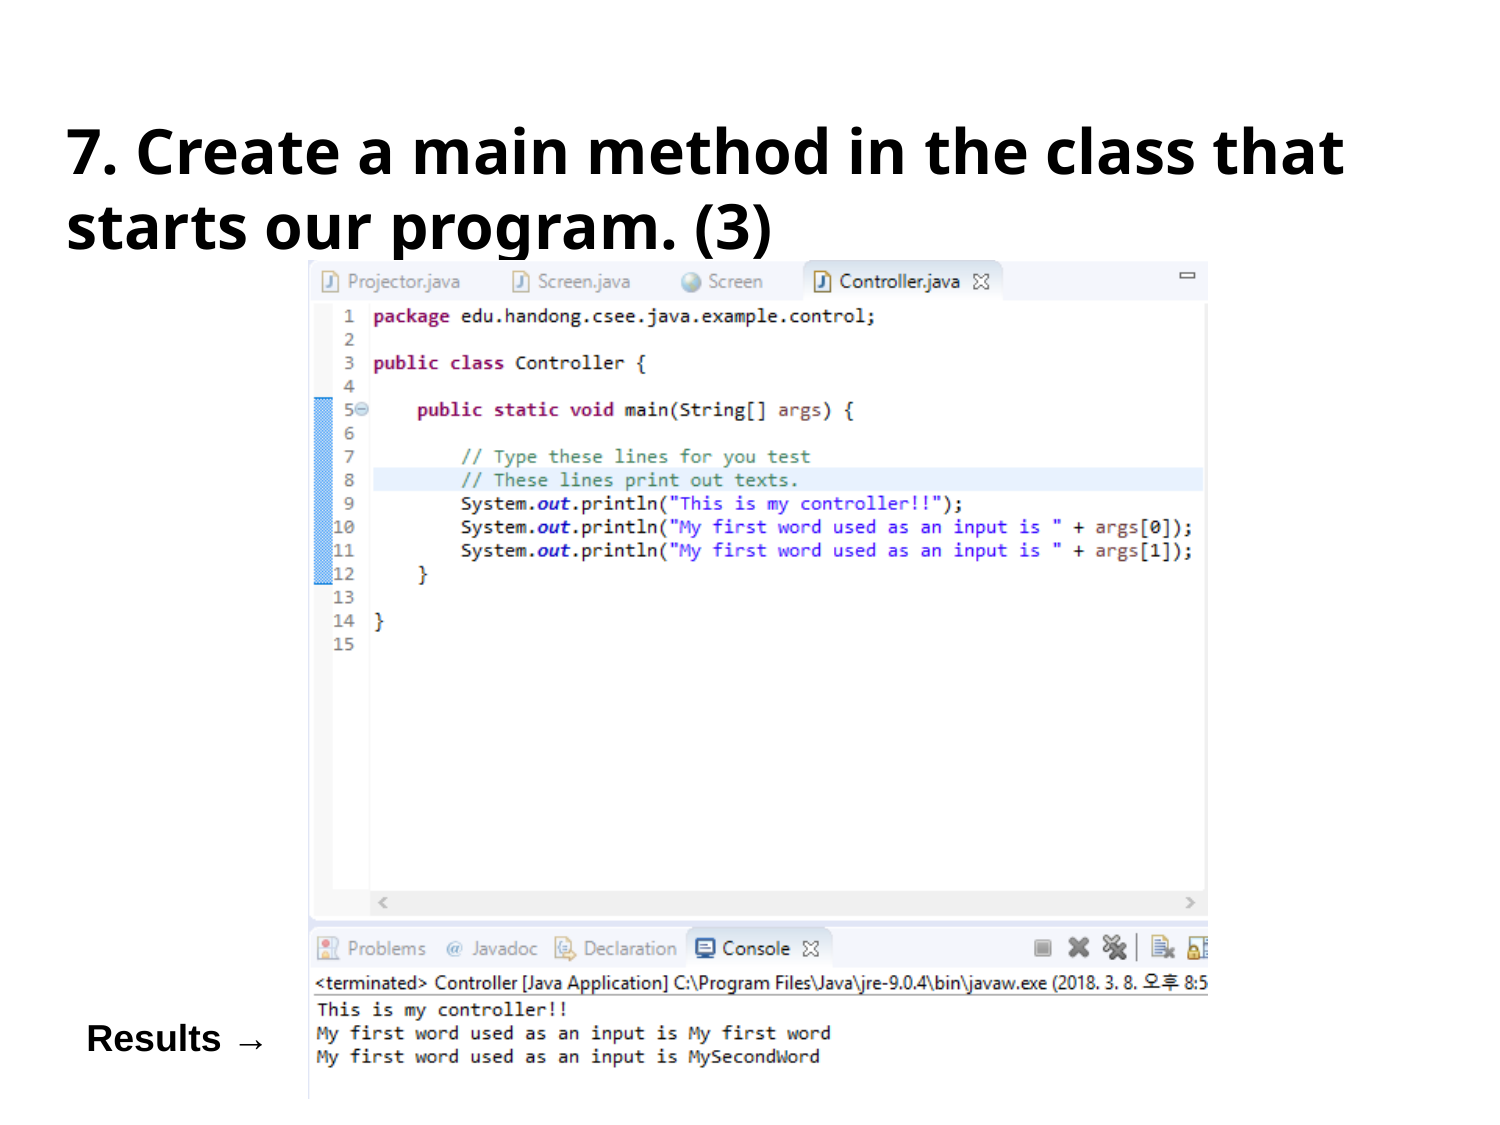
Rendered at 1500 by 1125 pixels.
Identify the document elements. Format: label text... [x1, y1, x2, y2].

picture [308, 260, 1208, 1099]
text_box Results → [71, 999, 397, 1120]
title 7. Create a main method in the class that starts our program. (3) [51, 97, 1449, 234]
